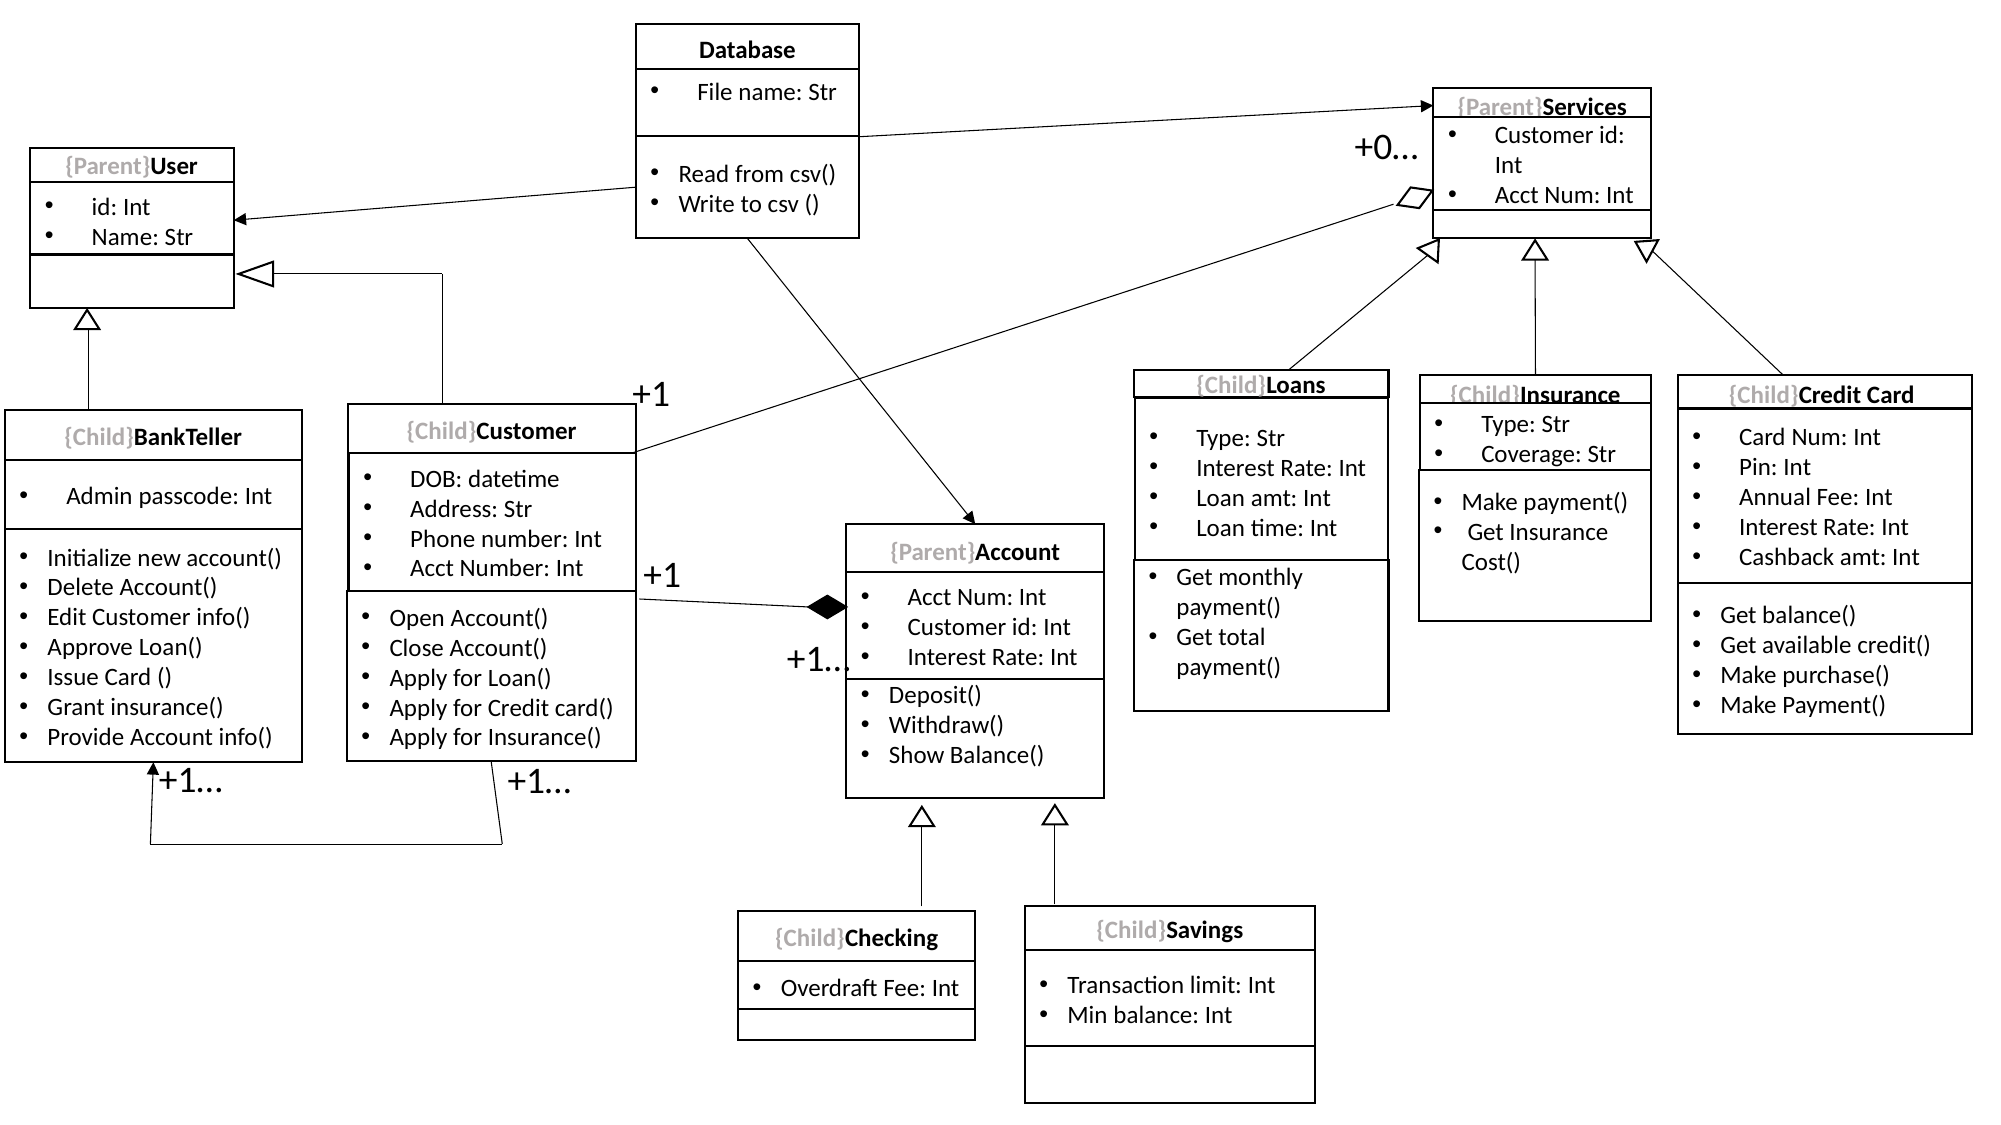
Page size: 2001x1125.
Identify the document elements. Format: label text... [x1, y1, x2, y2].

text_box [737, 524, 1316, 1103]
text_box +1… [636, 748, 640, 809]
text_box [639, 595, 847, 619]
text_box +1 [636, 542, 737, 603]
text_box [233, 187, 630, 221]
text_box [150, 762, 154, 844]
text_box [630, 186, 1434, 454]
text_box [4, 148, 636, 845]
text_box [858, 105, 1434, 137]
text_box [1133, 88, 1972, 735]
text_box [635, 24, 860, 186]
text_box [747, 454, 976, 525]
